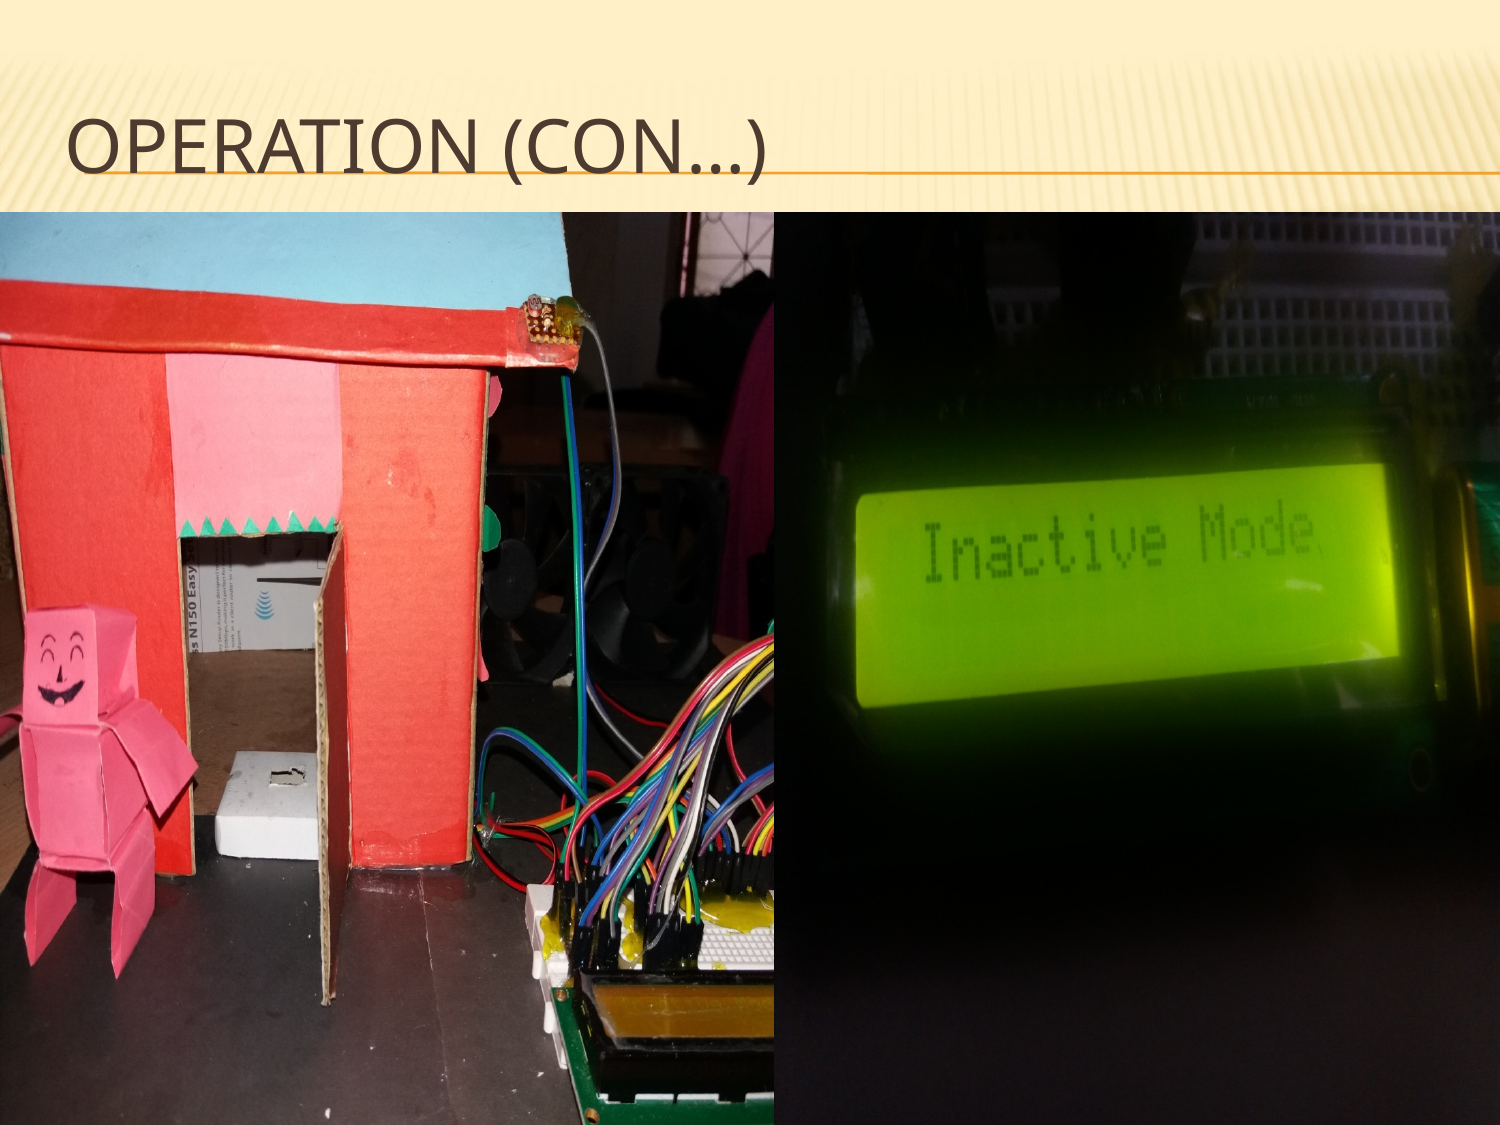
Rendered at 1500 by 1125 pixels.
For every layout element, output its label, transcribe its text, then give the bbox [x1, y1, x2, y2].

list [0, 212, 772, 1125]
picture [774, 212, 1500, 1125]
title Operation (con…) [50, 75, 1475, 210]
